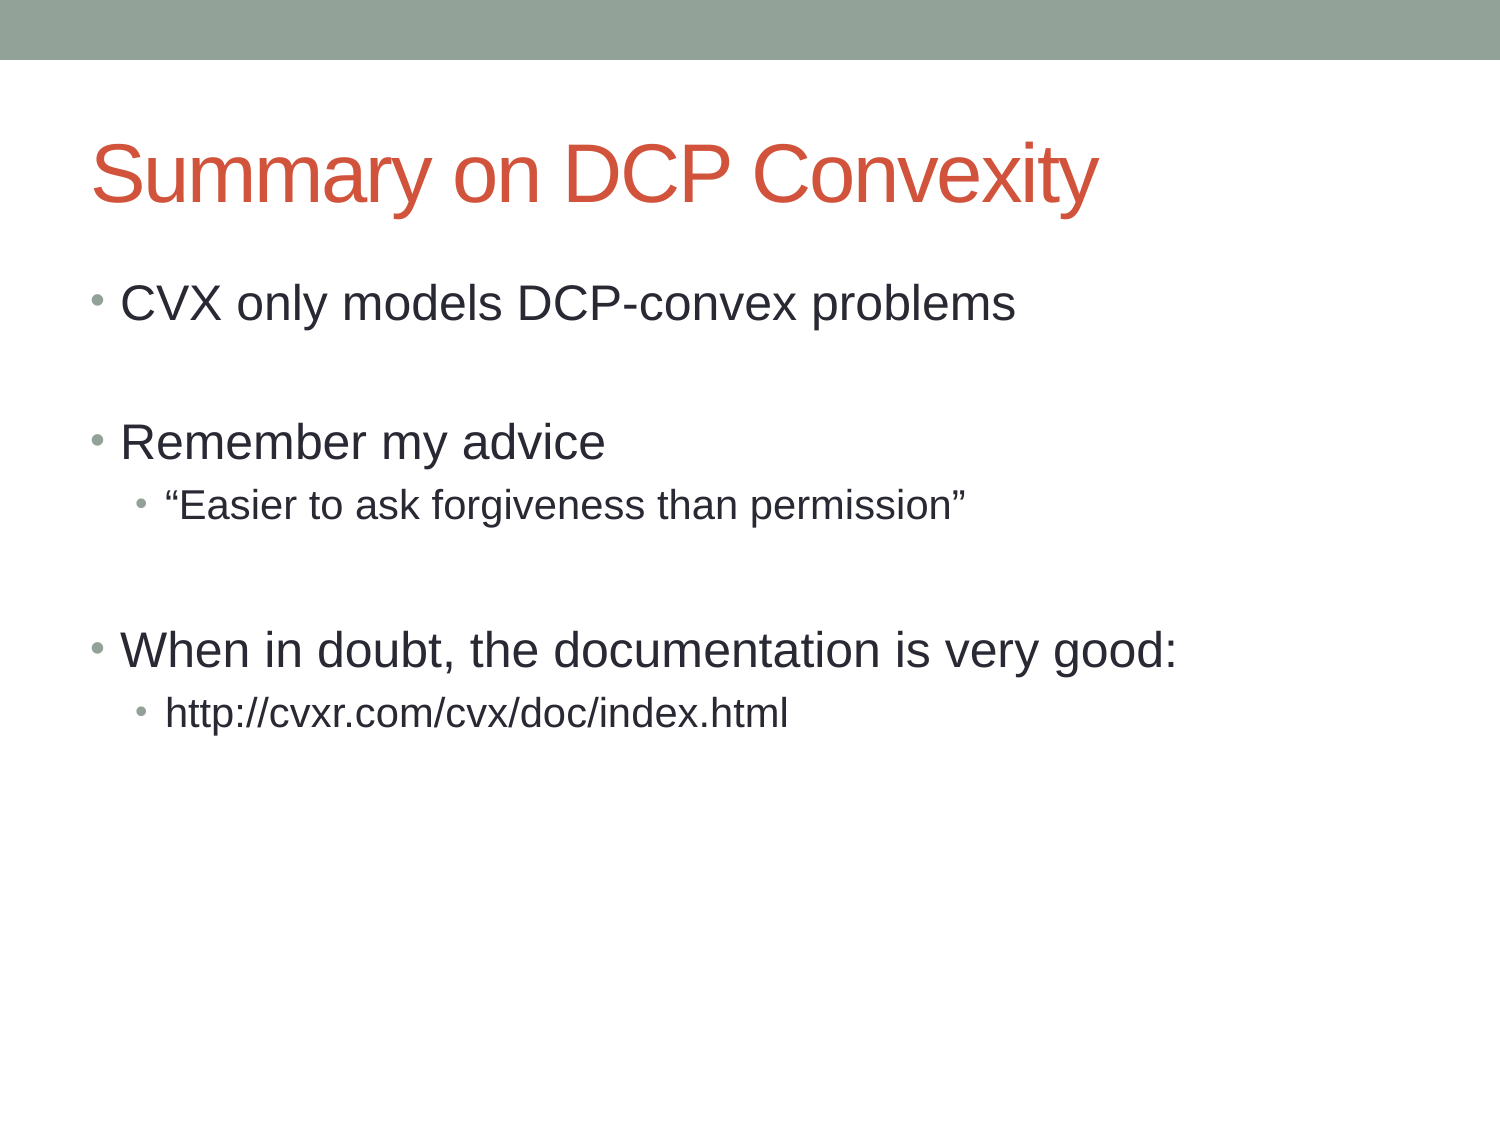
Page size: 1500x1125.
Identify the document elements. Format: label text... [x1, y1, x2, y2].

title Summary on DCP Convexity [75, 87, 1425, 250]
list CVX only models DCP-convex problems Remember my advice “Easier to ask forgiveness than permission” When in doubt, the documentation is very good: http://cvxr.com/cvx/doc/index.html [75, 262, 1425, 1063]
